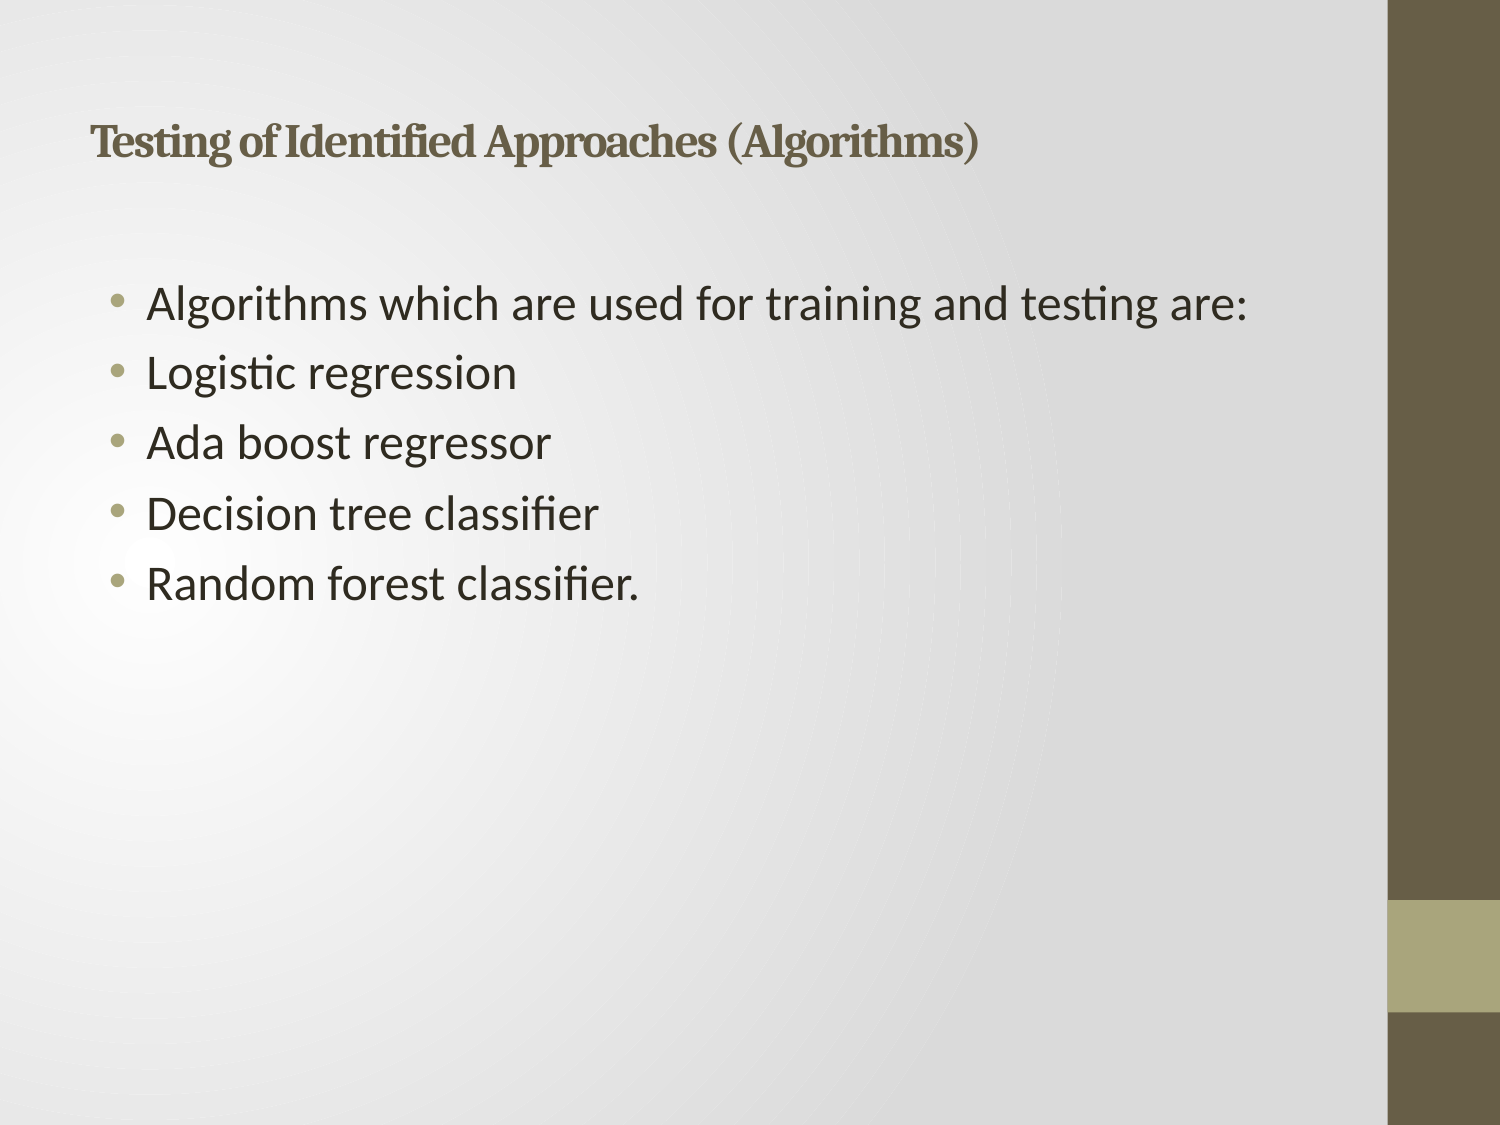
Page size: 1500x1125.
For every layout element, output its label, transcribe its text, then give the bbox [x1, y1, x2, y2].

title Testing of Identified Approaches (Algorithms) [75, 45, 1325, 233]
list Algorithms which are used for training and testing are: Logistic regression Ada boost regressor Decision tree classifier Random forest classifier. [75, 262, 1325, 1050]
